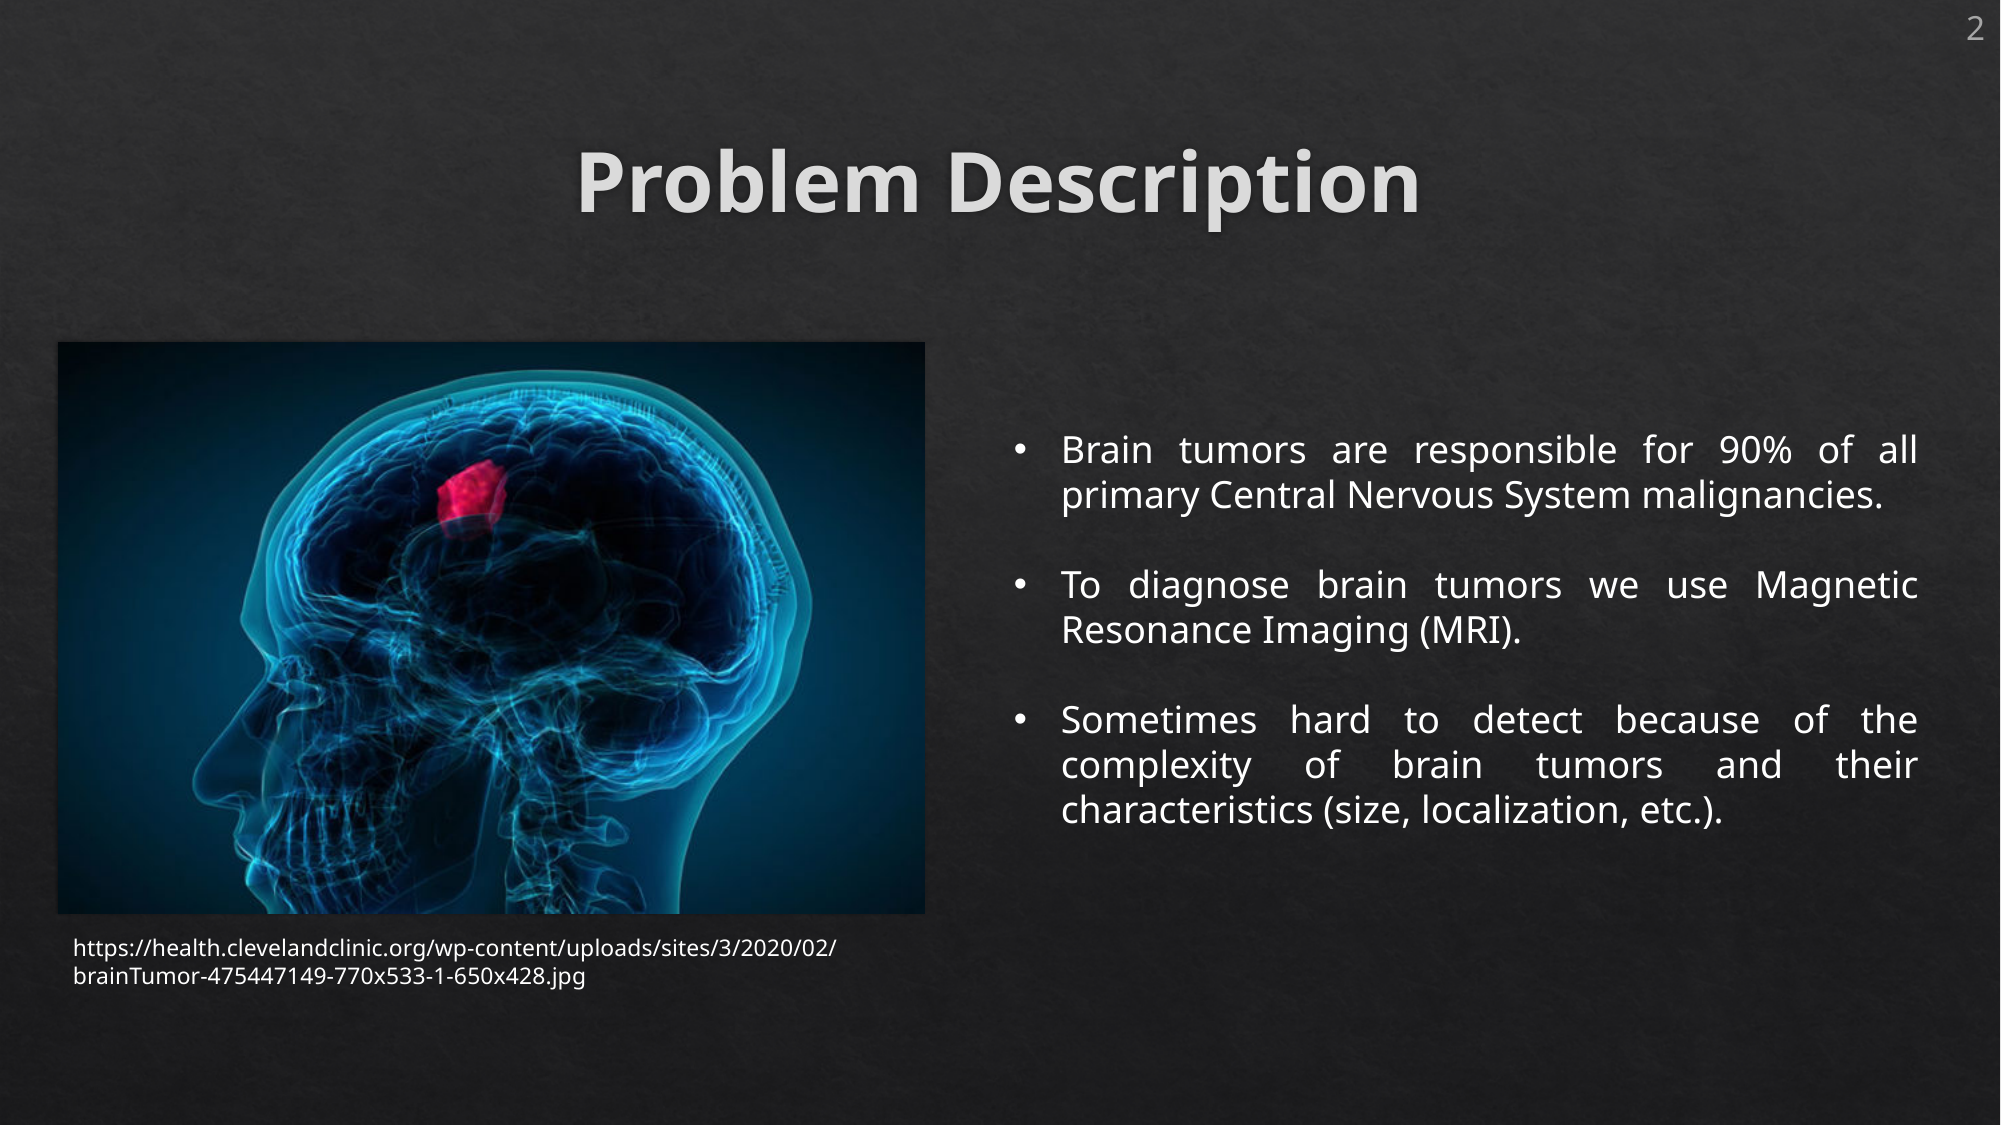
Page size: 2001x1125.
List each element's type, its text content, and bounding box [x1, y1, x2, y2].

text_box https://health.clevelandclinic.org/wp-content/uploads/sites/3/2020/02/brainTumor-475447149-770x533-1-650x428.jpg [58, 926, 925, 997]
title Problem Description [149, 99, 1849, 260]
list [57, 342, 926, 914]
text_box 2 [1868, 0, 2000, 55]
text_box Brain tumors are responsible for 90% of all primary Central Nervous System malignancies. To diagnose brain tumors we use Magnetic Resonance Imaging (MRI). Sometimes hard to detect because of the complexity of brain tumors and their characteristics (size, localization, etc.). [999, 419, 1935, 1019]
